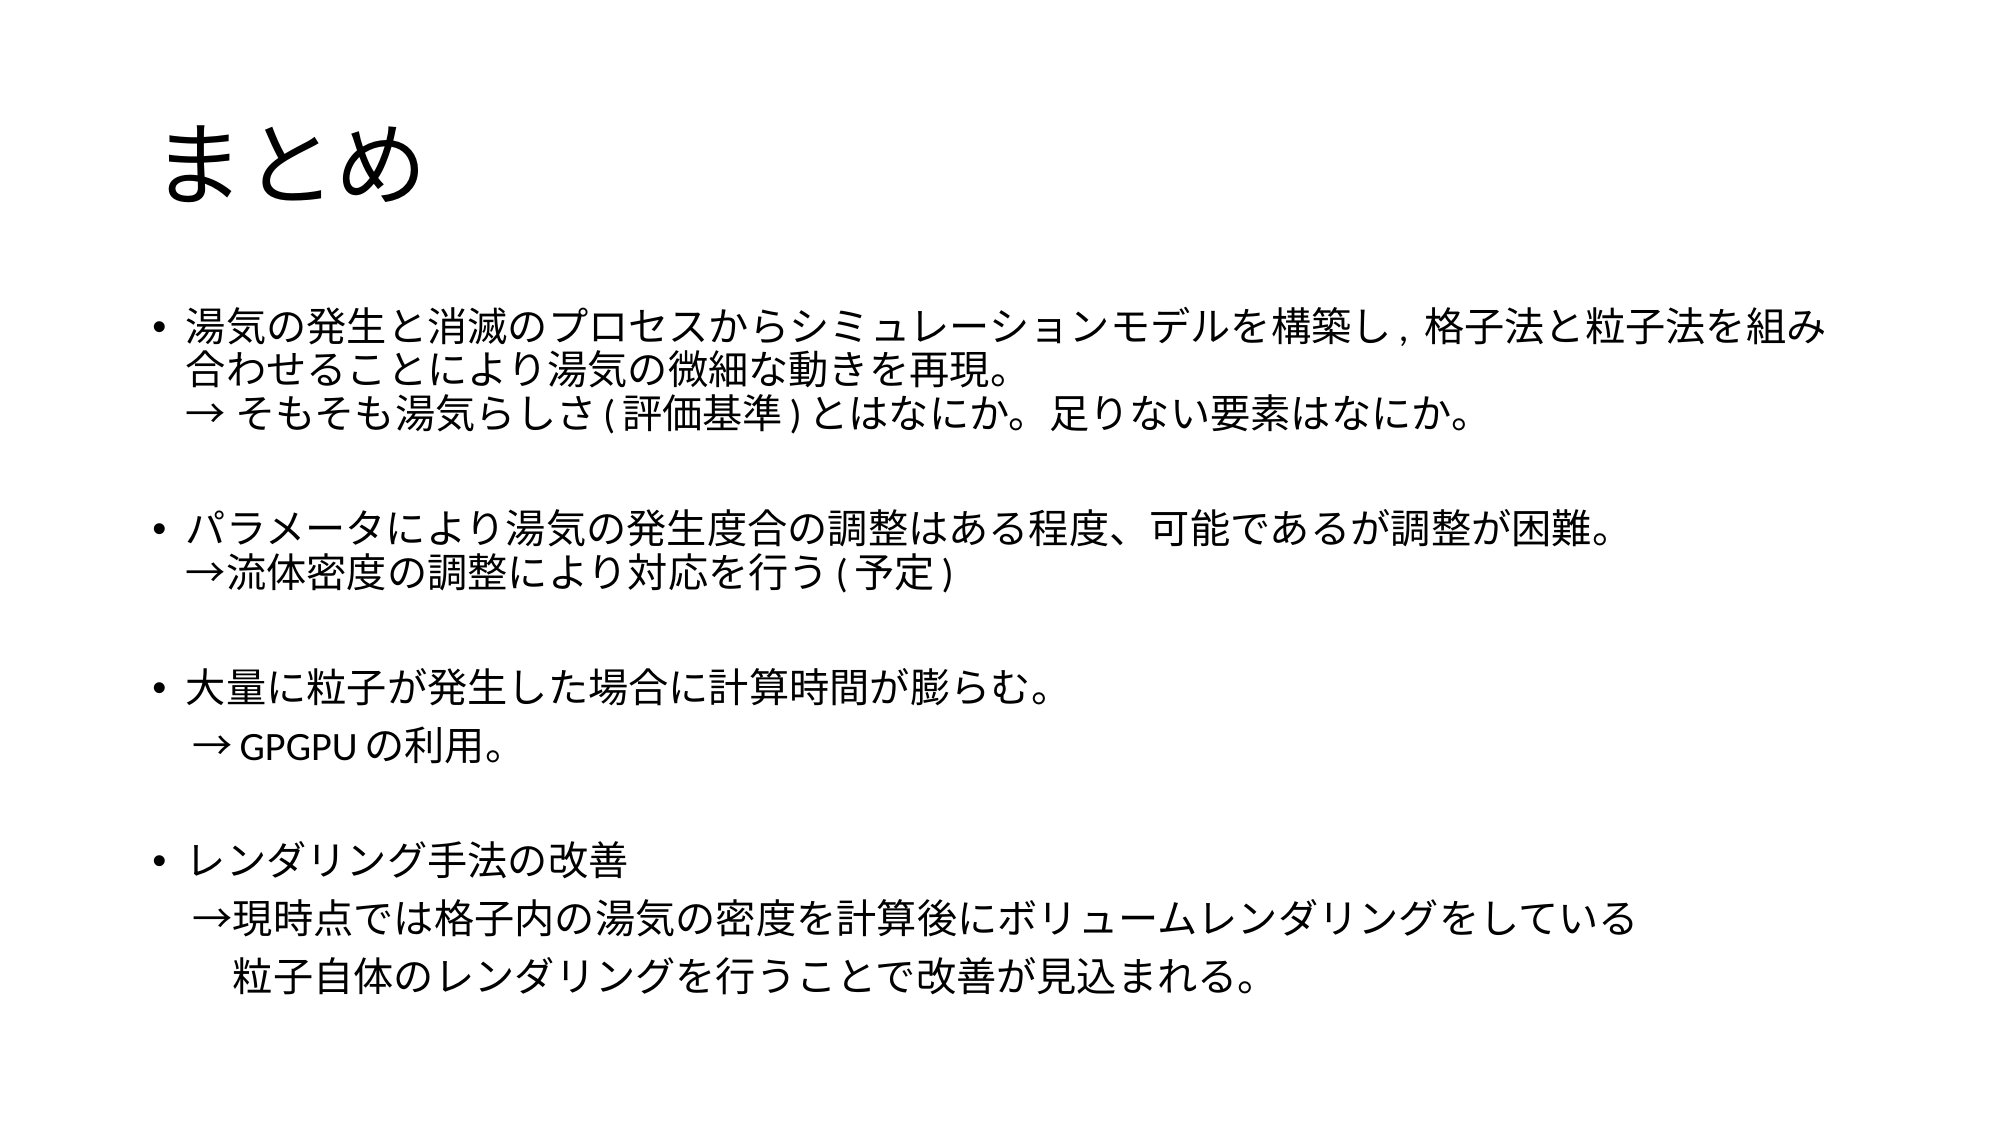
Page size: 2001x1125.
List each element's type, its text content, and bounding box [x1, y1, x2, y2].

title まとめ [137, 59, 1863, 278]
list 湯気の発生と消滅のプロセスからシミュレーションモデルを構築し, 格子法と粒子法を組み合わせることにより湯気の微細な動きを再現。 → そもそも湯気らしさ(評価基準)とはなにか。足りない要素はなにか。 パラメータにより湯気の発生度合の調整はある程度、可能であるが調整が困難。 →流体密度の調整により対応を行う(予定) 大量に粒子が発生した場合に計算時間が膨らむ。 →GPGPUの利用。 レンダリング手法の改善 →現時点では格子内の湯気の密度を計算後にボリュームレンダリングをしている 粒子自体のレンダリングを行うことで改善が見込まれる。 [137, 299, 1863, 1014]
